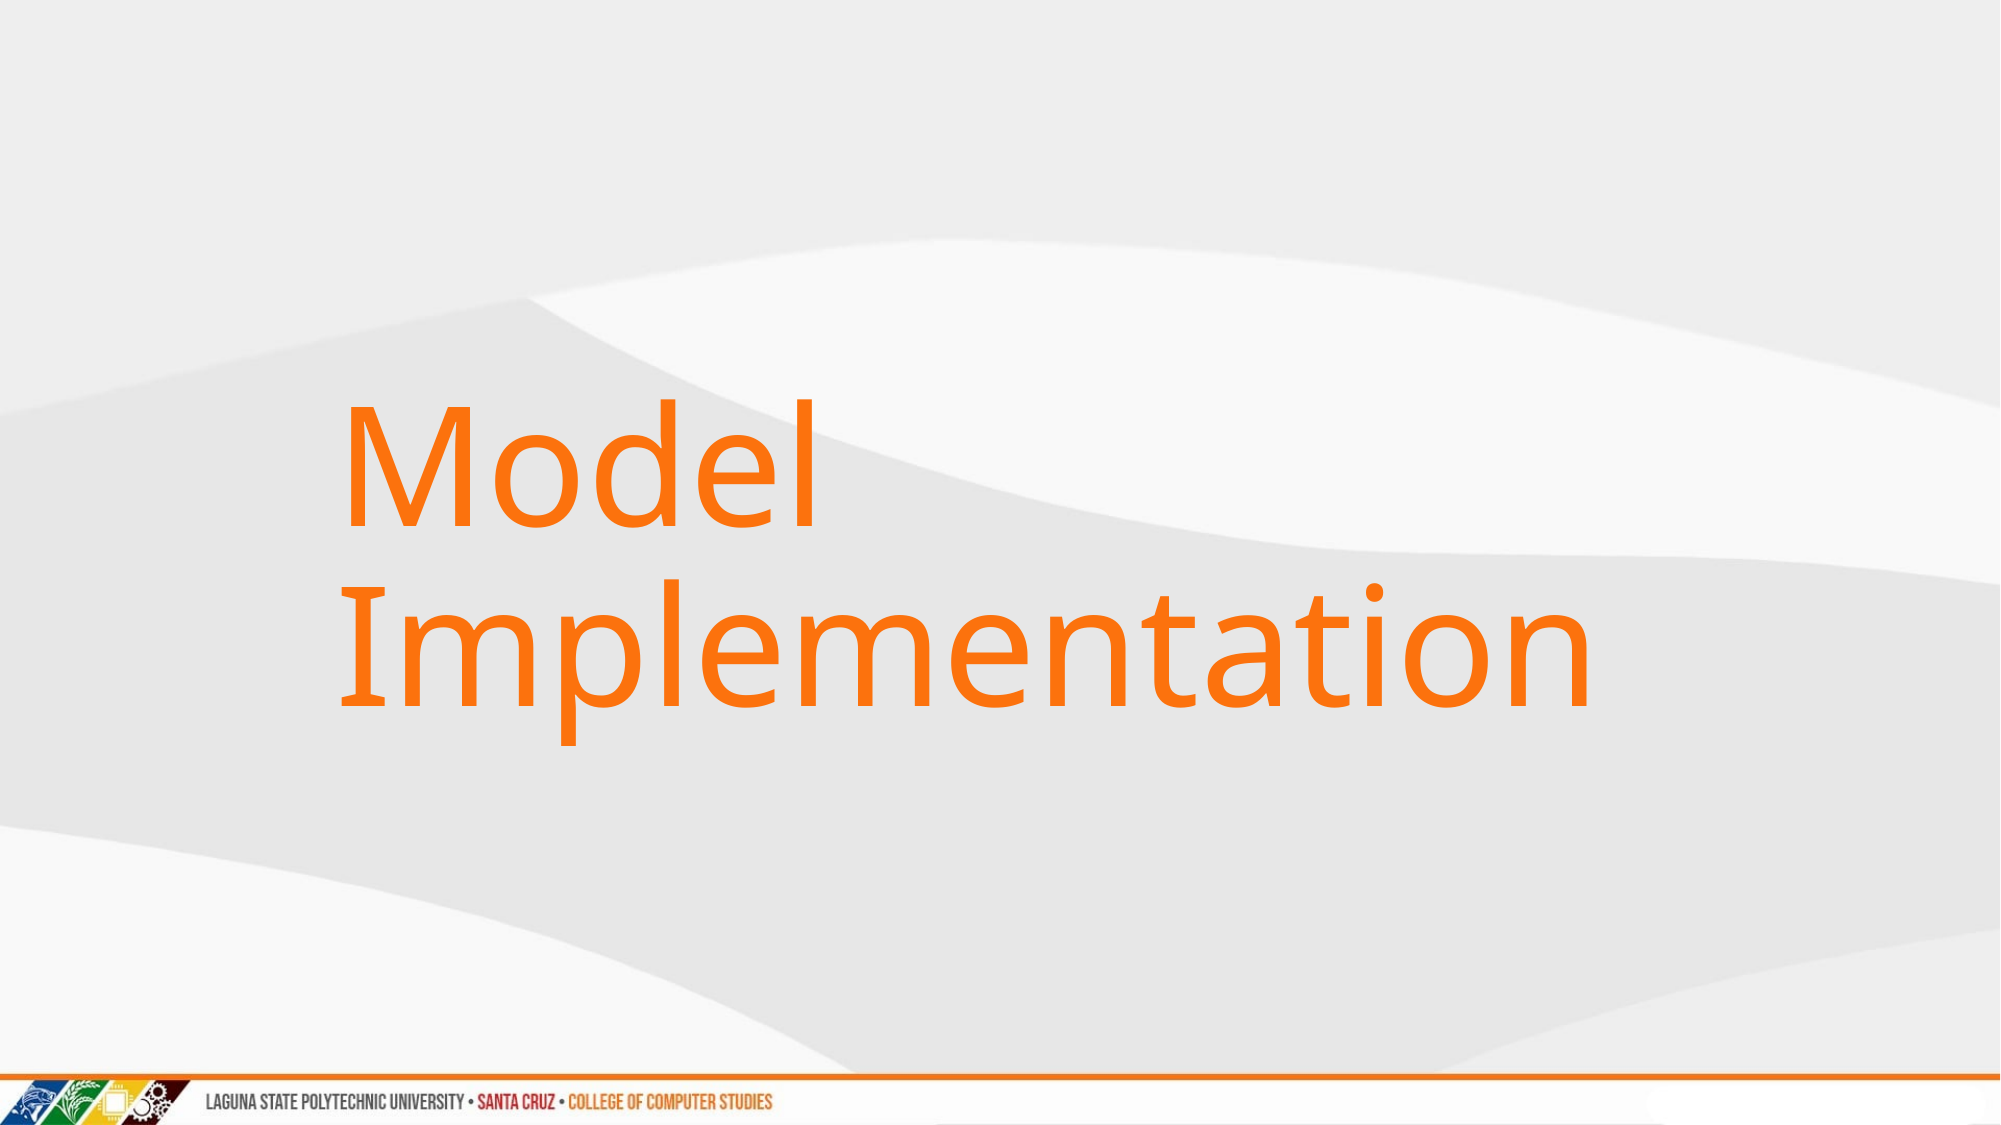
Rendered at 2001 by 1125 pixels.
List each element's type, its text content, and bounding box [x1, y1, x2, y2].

picture [0, 0, 2001, 1125]
title Model Implementation [320, 377, 1680, 748]
